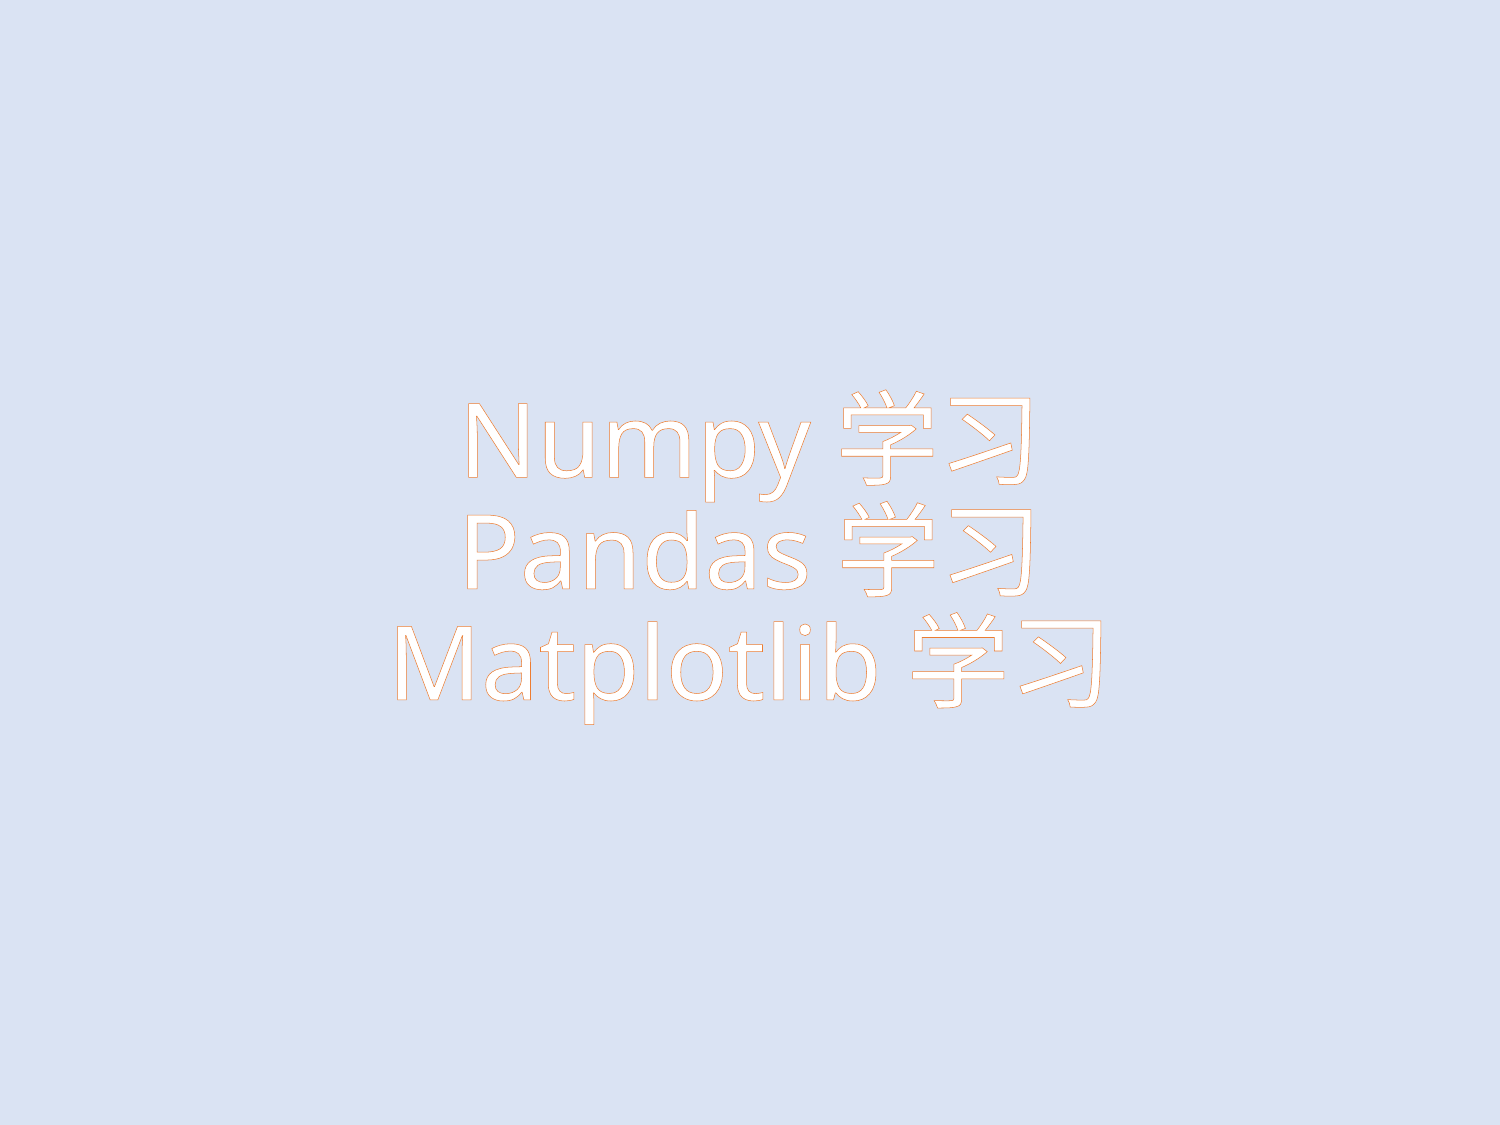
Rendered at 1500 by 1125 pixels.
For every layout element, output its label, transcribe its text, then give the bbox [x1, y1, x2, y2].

title Numpy学习 Pandas学习 Matplotlib学习 [75, 378, 1426, 732]
